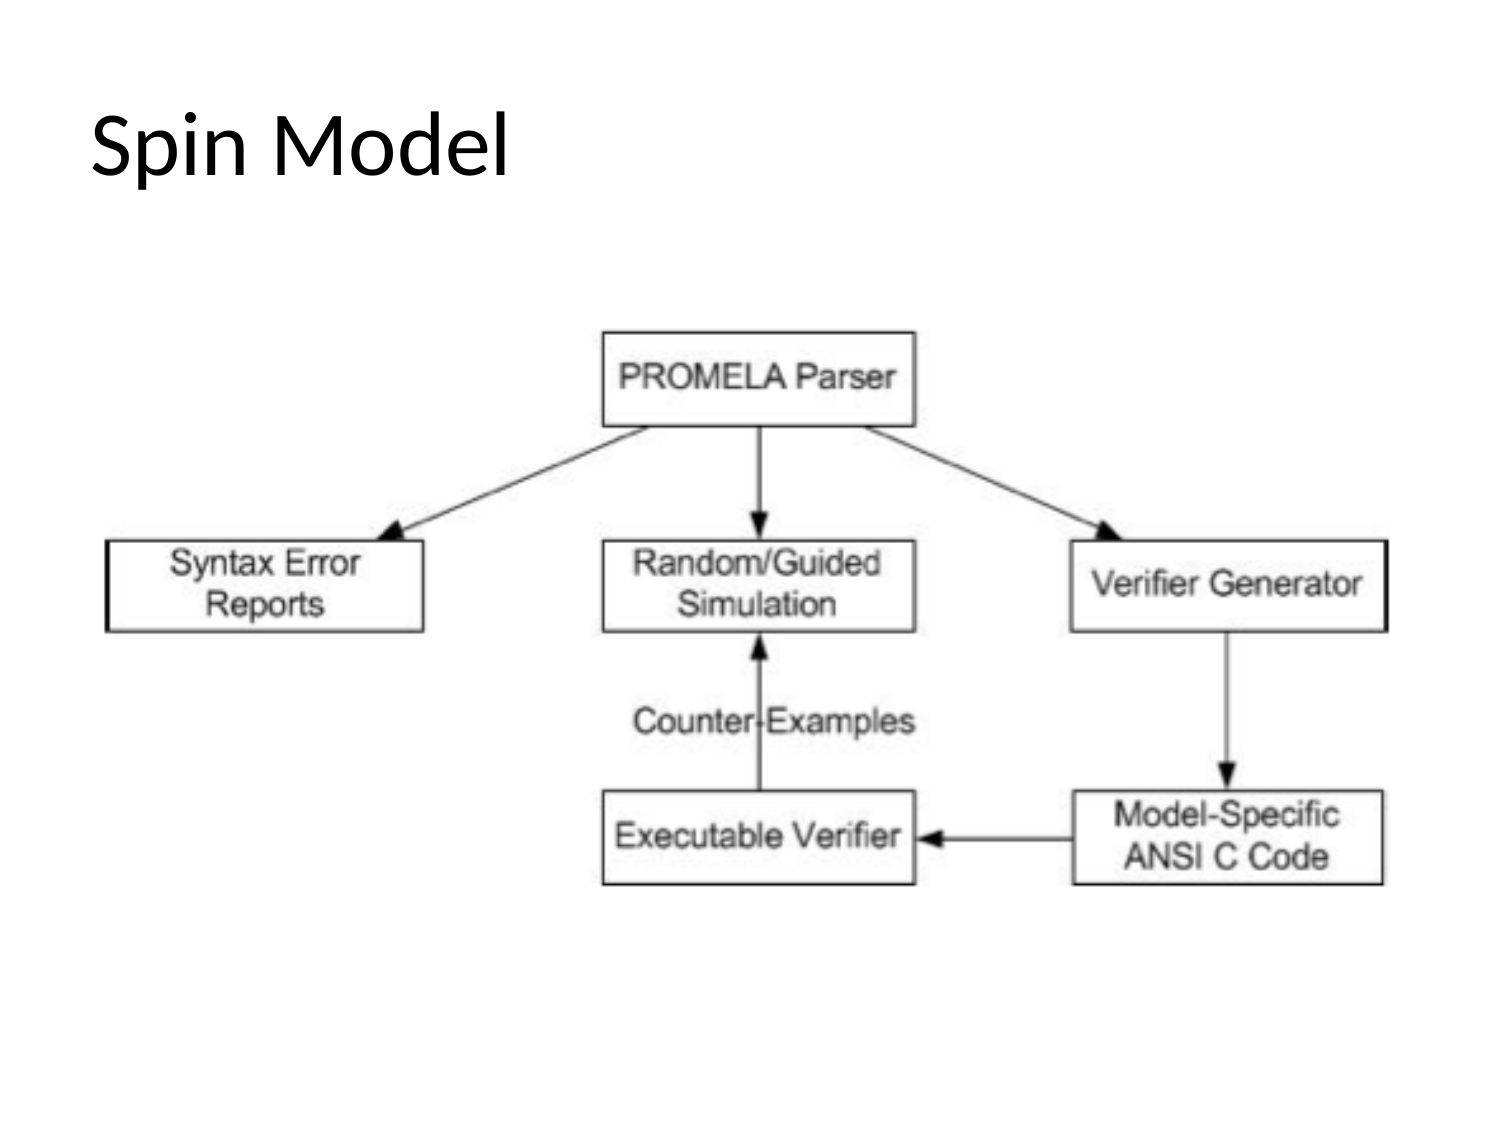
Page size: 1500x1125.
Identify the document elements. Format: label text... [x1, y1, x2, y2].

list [74, 262, 1426, 1006]
title Spin Model [75, 45, 1425, 233]
